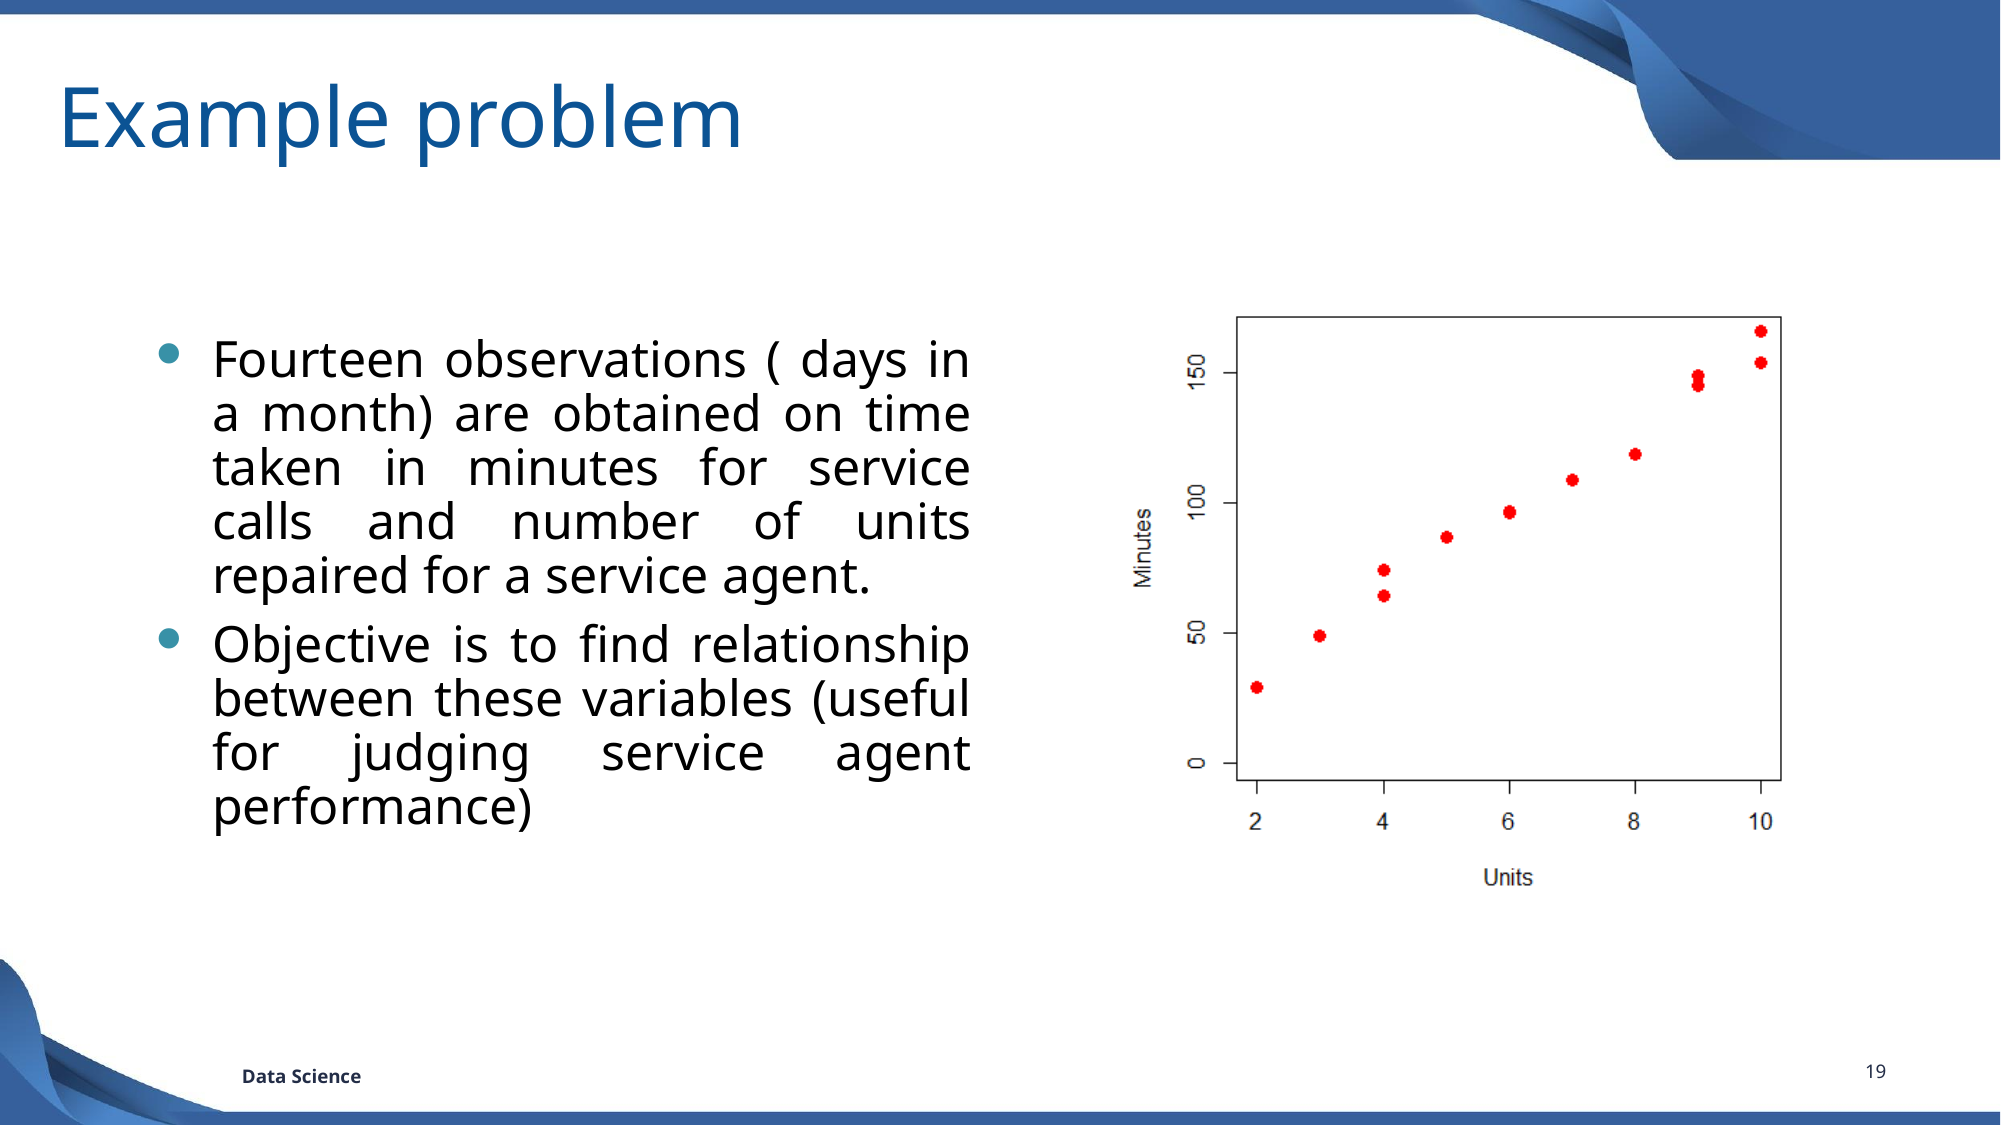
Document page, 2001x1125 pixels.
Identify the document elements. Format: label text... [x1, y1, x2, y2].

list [1124, 205, 1840, 920]
title Example problem [42, 11, 1768, 230]
picture [0, 0, 2001, 1125]
